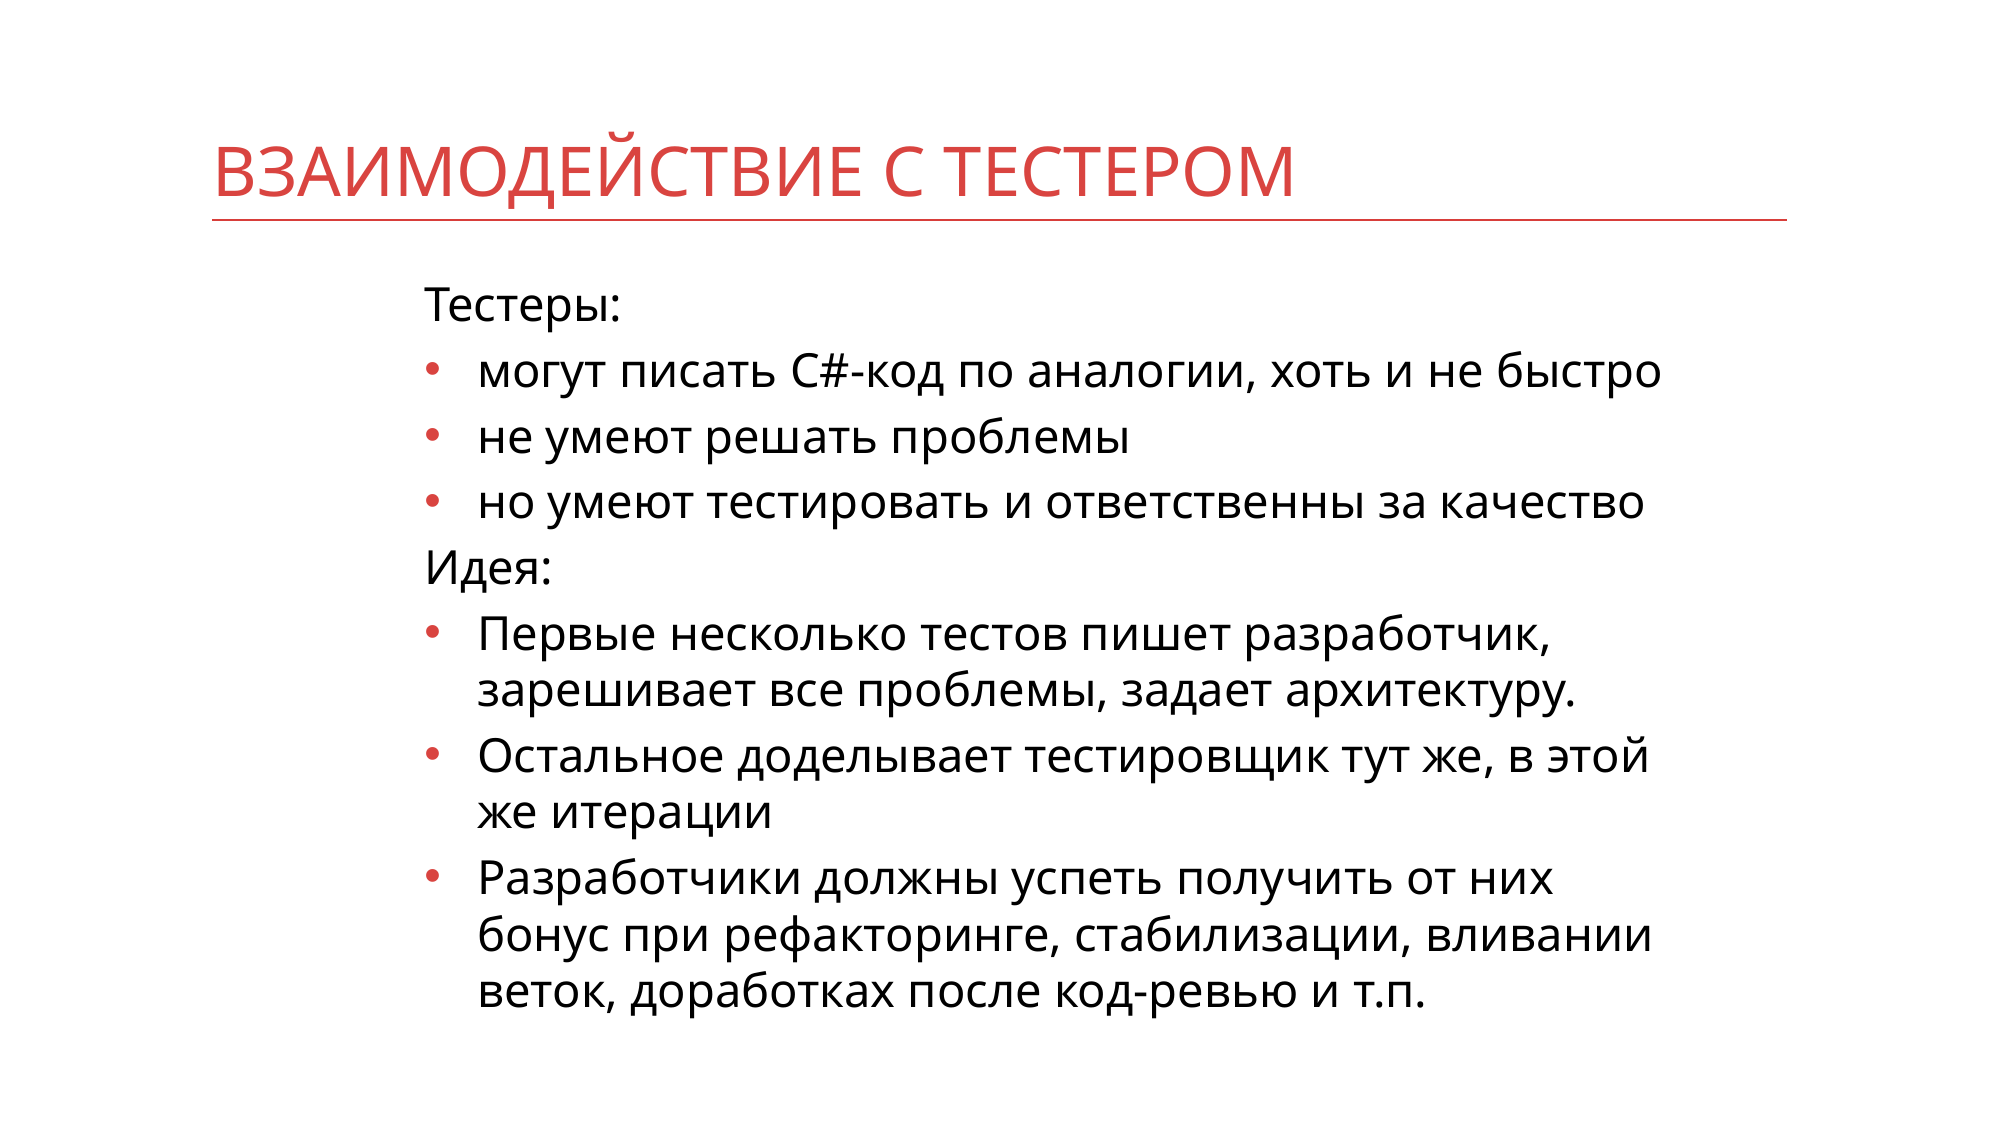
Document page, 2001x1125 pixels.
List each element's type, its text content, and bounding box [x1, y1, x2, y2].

title Взаимодействие с тестером [212, 90, 1788, 220]
list Тестеры: могут писать C#-код по аналогии, хоть и не быстро не умеют решать проблемы но умеют тестировать и ответственны за качество Идея: Первые несколько тестов пишет разработчик, зарешивает все проблемы, задает архитектуру. Остальное доделывает тестировщик тут же, в этой же итерации Разработчики должны успеть получить от них бонус при рефакторинге, стабилизации, вливании веток, доработках после код-ревью и т.п. [409, 267, 1697, 1035]
